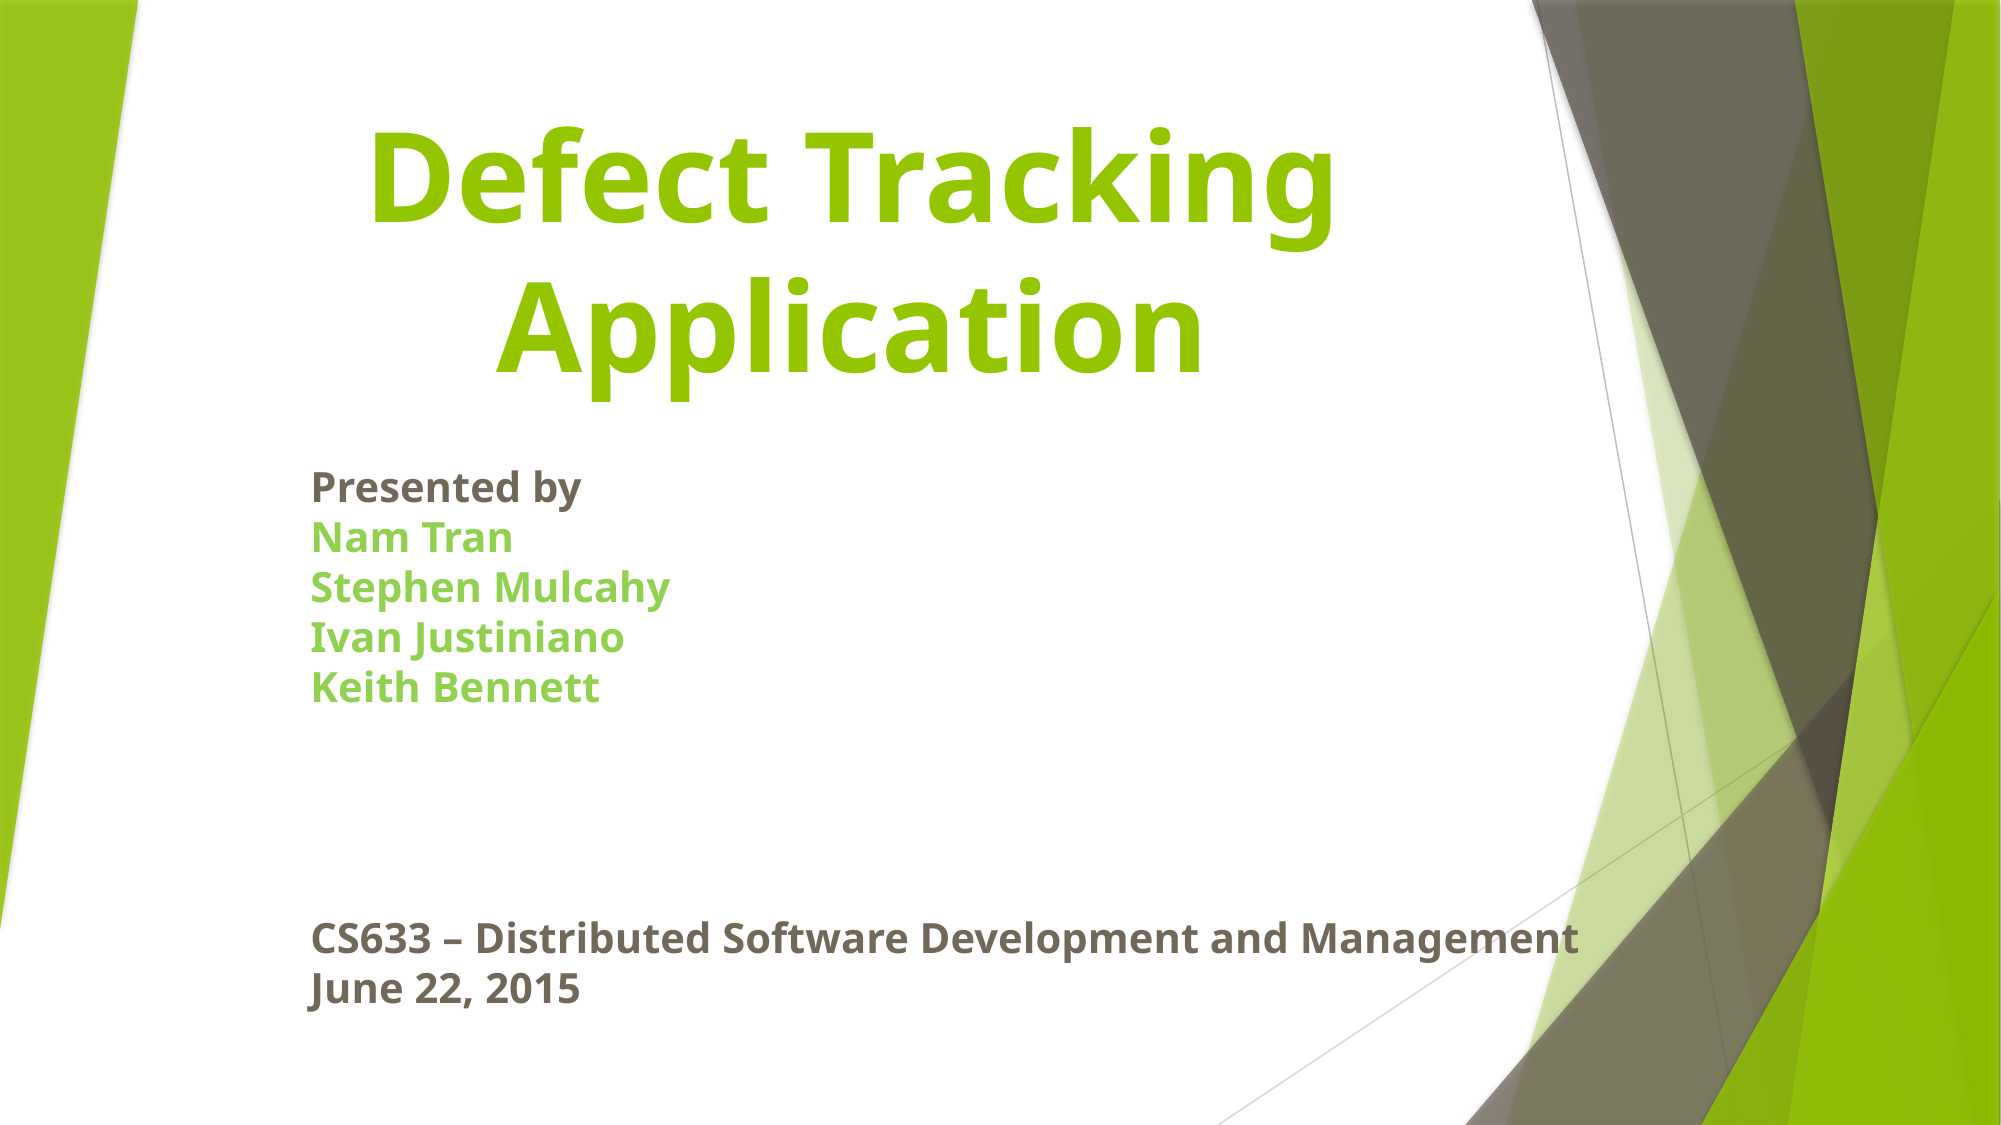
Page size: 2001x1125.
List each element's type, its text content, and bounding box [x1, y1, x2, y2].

title Defect Tracking Application [215, 134, 1491, 405]
text_box Presented by Nam Tran Stephen Mulcahy Ivan Justiniano Keith Bennett CS633 – Distributed Software Development and Management June 22, 2015 [295, 453, 1698, 1049]
